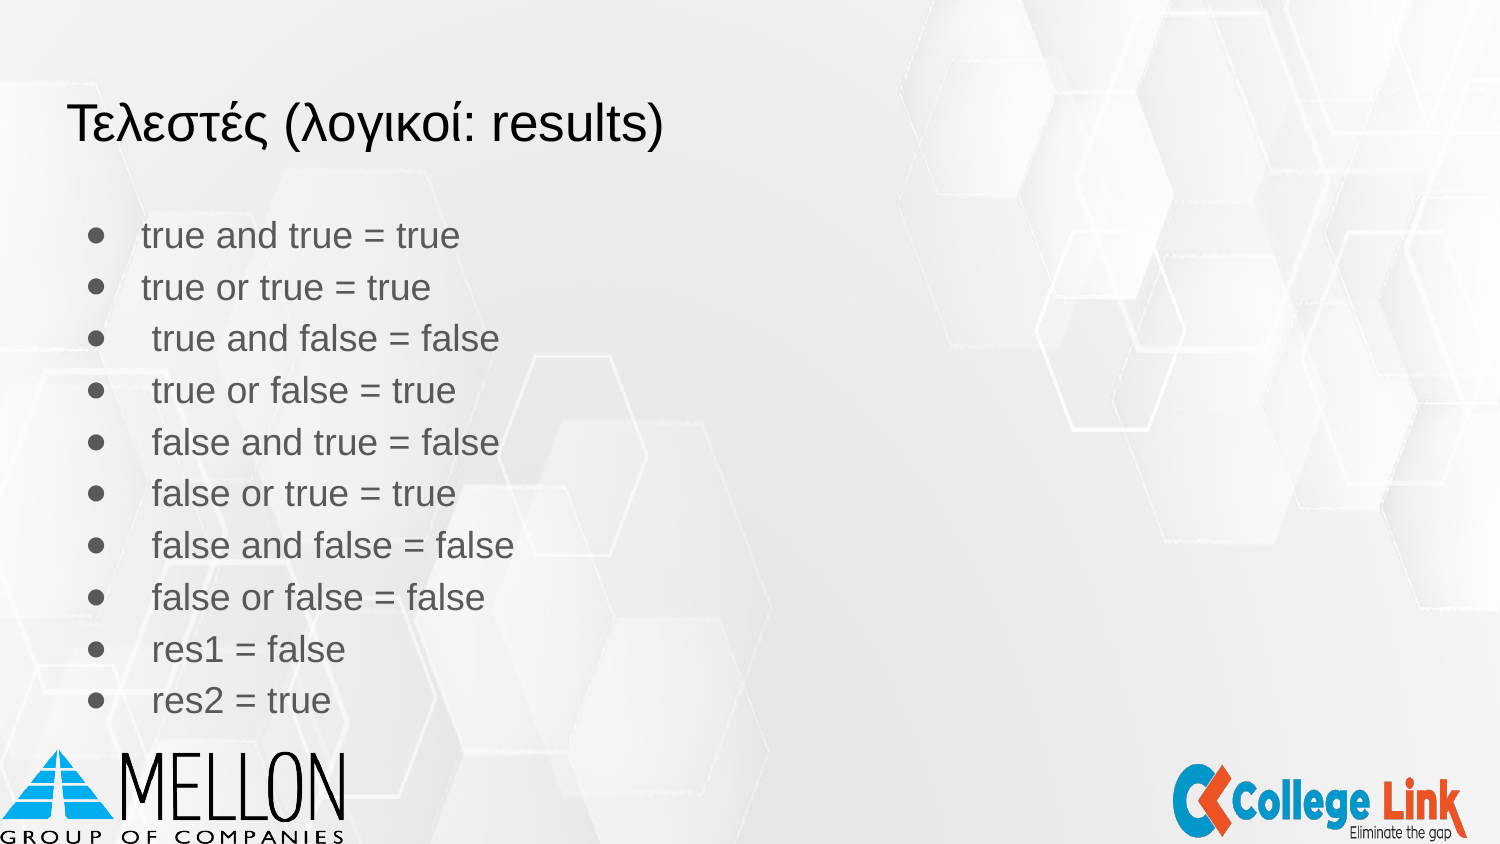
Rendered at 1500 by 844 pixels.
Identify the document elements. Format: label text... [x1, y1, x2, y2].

picture [0, 0, 1500, 844]
list true and true = true true or true = true true and false = false true or false = true false and true = false false or true = true false and false = false false or false = false res1 = false res2 = true [51, 189, 1449, 750]
title Τελεστές (λογικοί: results) [51, 72, 1449, 167]
